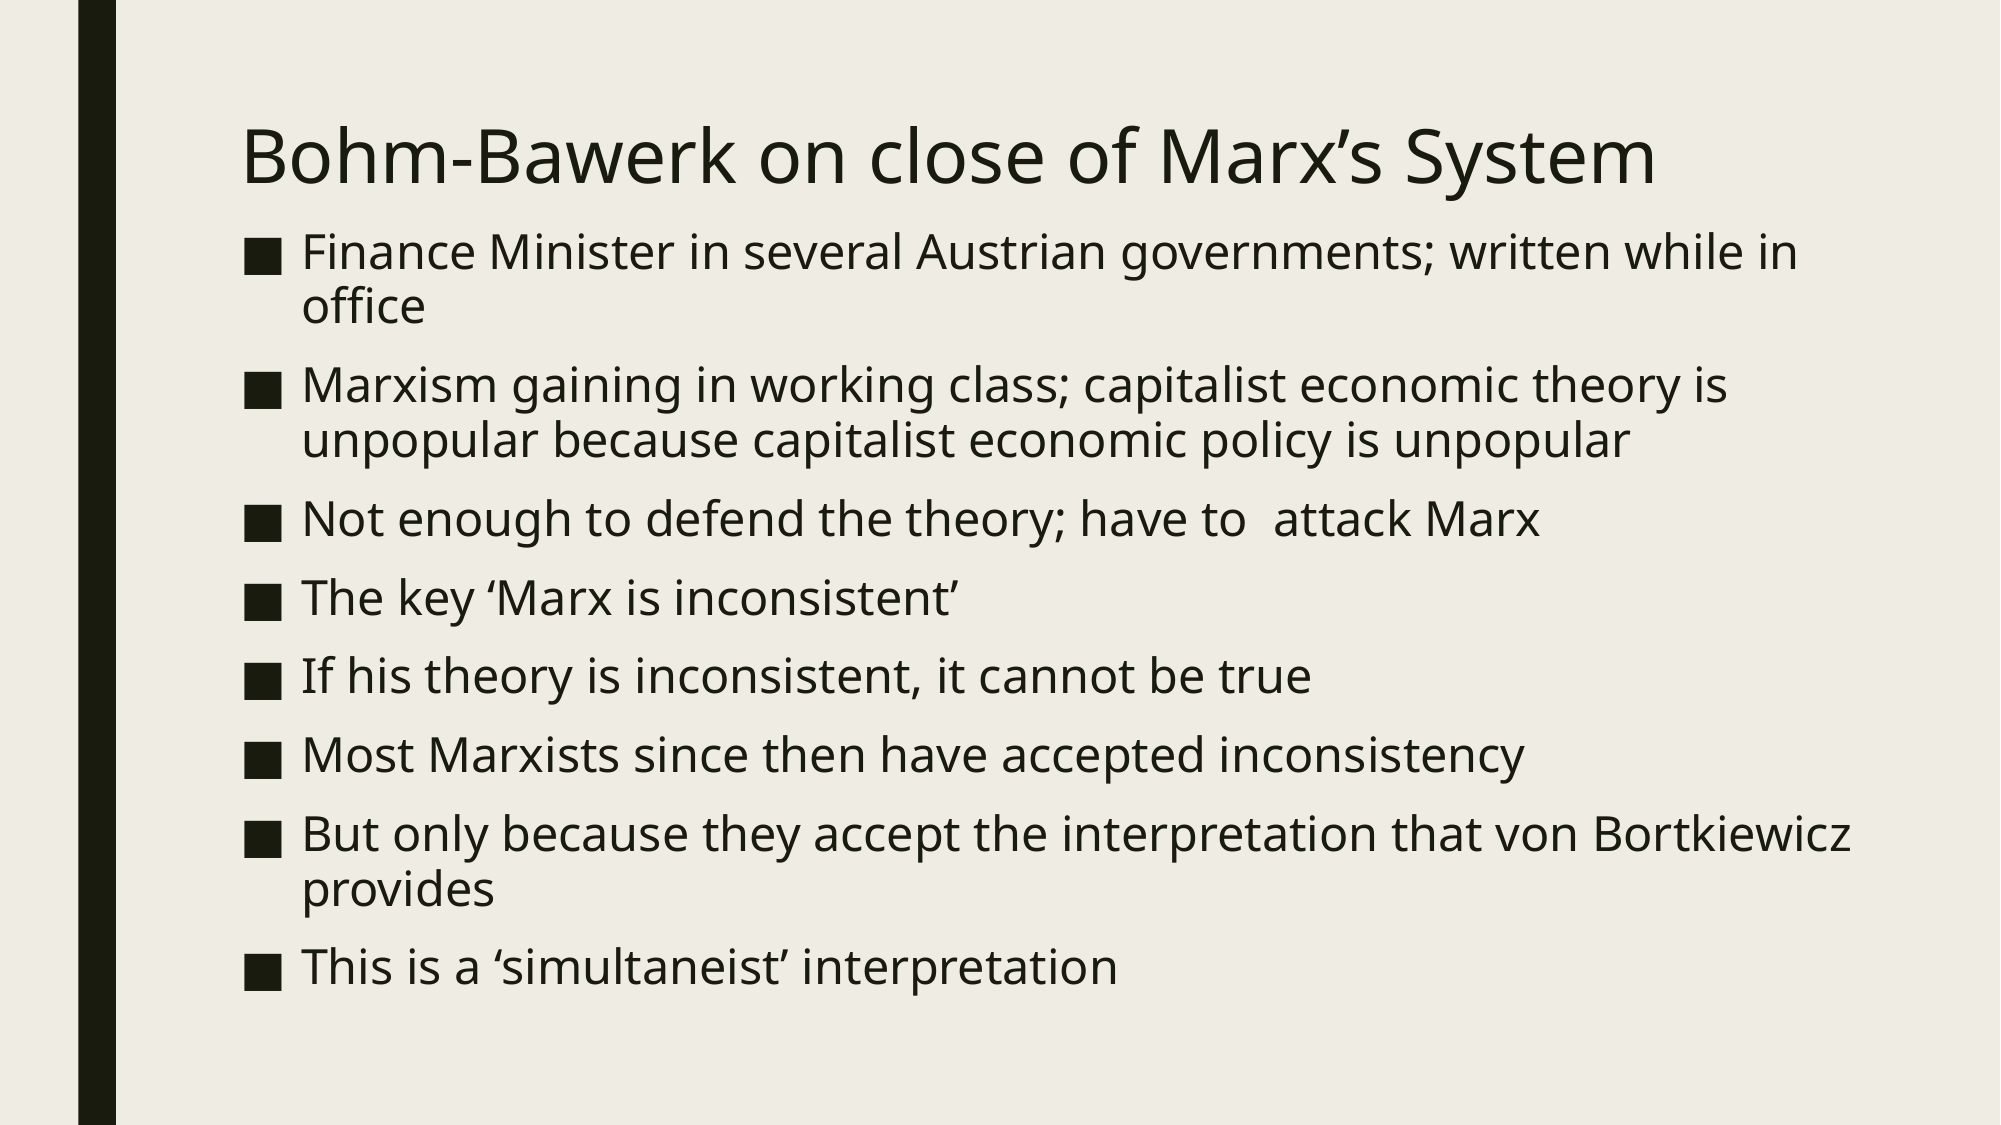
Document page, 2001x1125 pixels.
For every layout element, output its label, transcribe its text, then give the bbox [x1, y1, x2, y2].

title Bohm-Bawerk on close of Marx’s System [225, 112, 1800, 218]
list Finance Minister in several Austrian governments; written while in office Marxism gaining in working class; capitalist economic theory is unpopular because capitalist economic policy is unpopular Not enough to defend the theory; have to attack Marx The key ‘Marx is inconsistent’ If his theory is inconsistent, it cannot be true Most Marxists since then have accepted inconsistency But only because they accept the interpretation that von Bortkiewicz provides This is a ‘simultaneist’ interpretation [225, 218, 1917, 1009]
